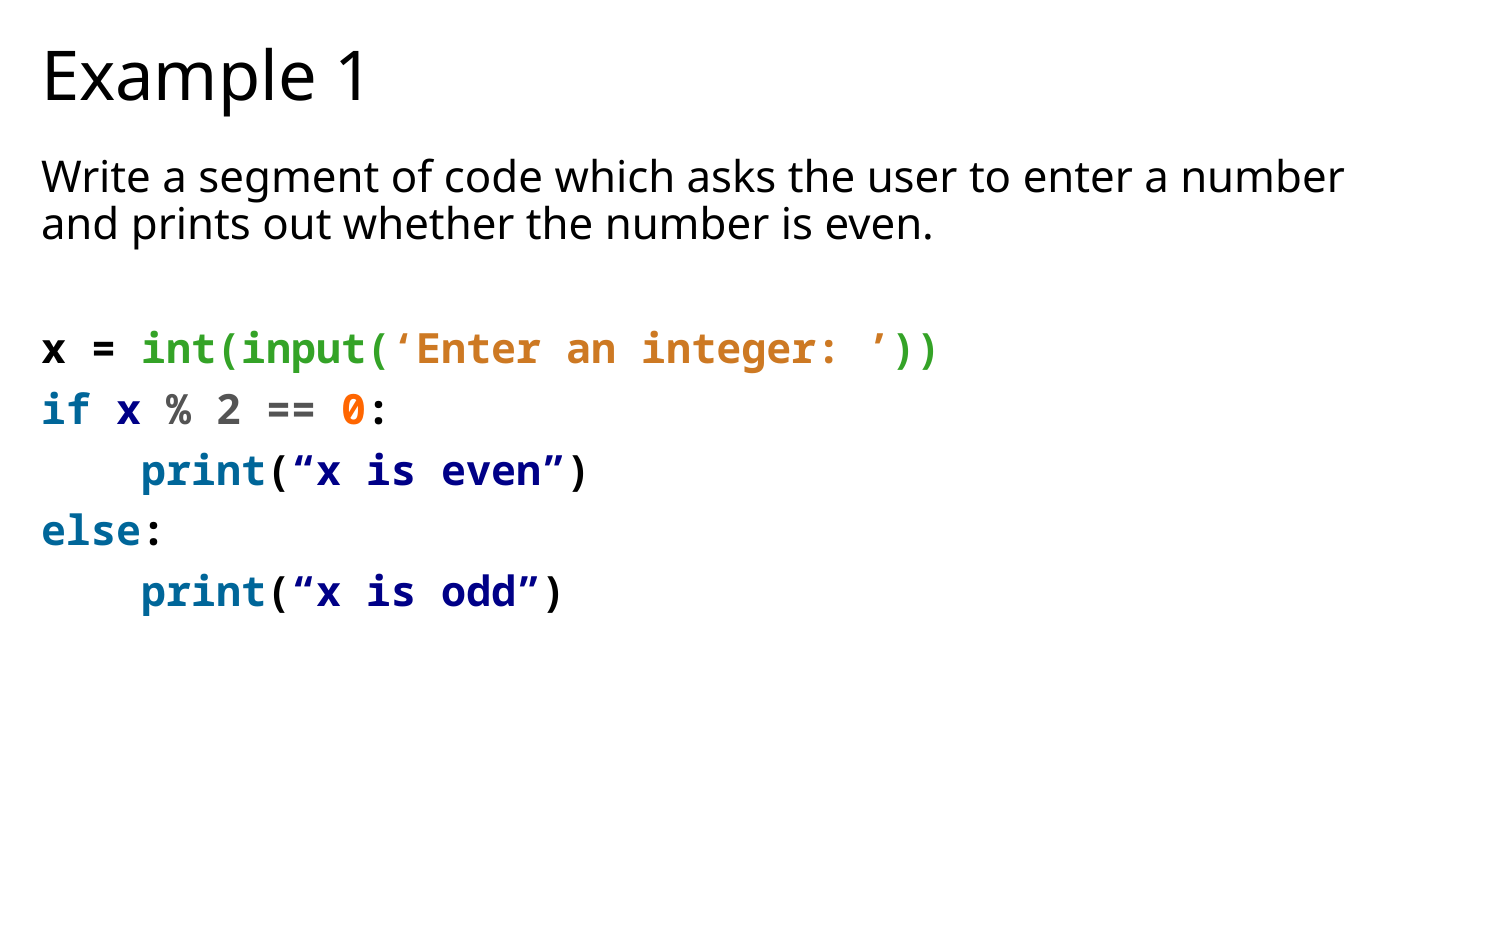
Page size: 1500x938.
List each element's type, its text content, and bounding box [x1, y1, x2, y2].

list Write a segment of code which asks the user to enter a number and prints out whether the number is even. x = int(input(‘Enter an integer: ’)) if x % 2 == 0: print(“x is even”) else: print(“x is odd”) [26, 147, 1401, 916]
title Example 1 [26, 21, 1184, 135]
